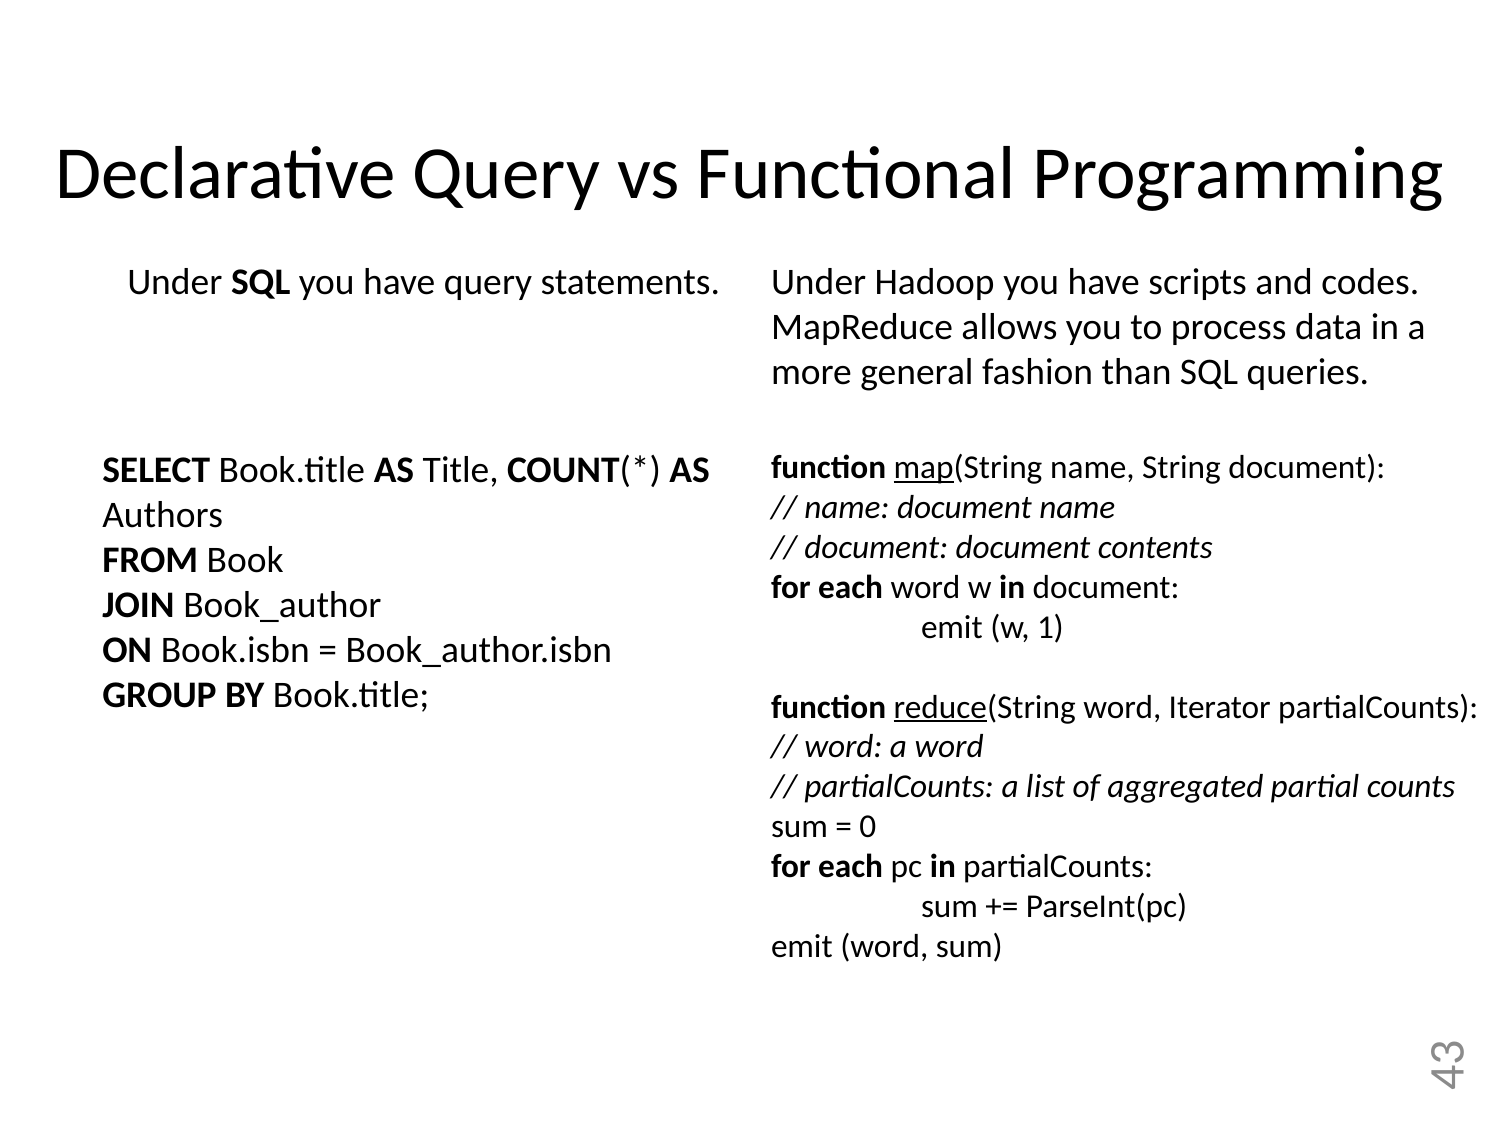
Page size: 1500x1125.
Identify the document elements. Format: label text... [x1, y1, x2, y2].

text_box Under Hadoop you have scripts and codes. MapReduce allows you to process data in a more general fashion than SQL queries. [756, 249, 1450, 400]
text_box function map(String name, String document): // name: document name // document: document contents for each word w in document: emit (w, 1) function reduce(String word, Iterator partialCounts): // word: a word // partialCounts: a list of aggregated partial counts sum = 0 for each pc in partialCounts: sum += ParseInt(pc) emit (word, sum) [756, 437, 1500, 972]
text_box Under SQL you have query statements. [112, 249, 756, 310]
slide_number 43 [1412, 1025, 1475, 1125]
text_box SELECT Book.title AS Title, COUNT(*) AS Authors FROM Book JOIN Book_author ON Book.isbn = Book_author.isbn GROUP BY Book.title; [87, 437, 732, 723]
title Declarative Query vs Functional Programming [0, 75, 1500, 263]
